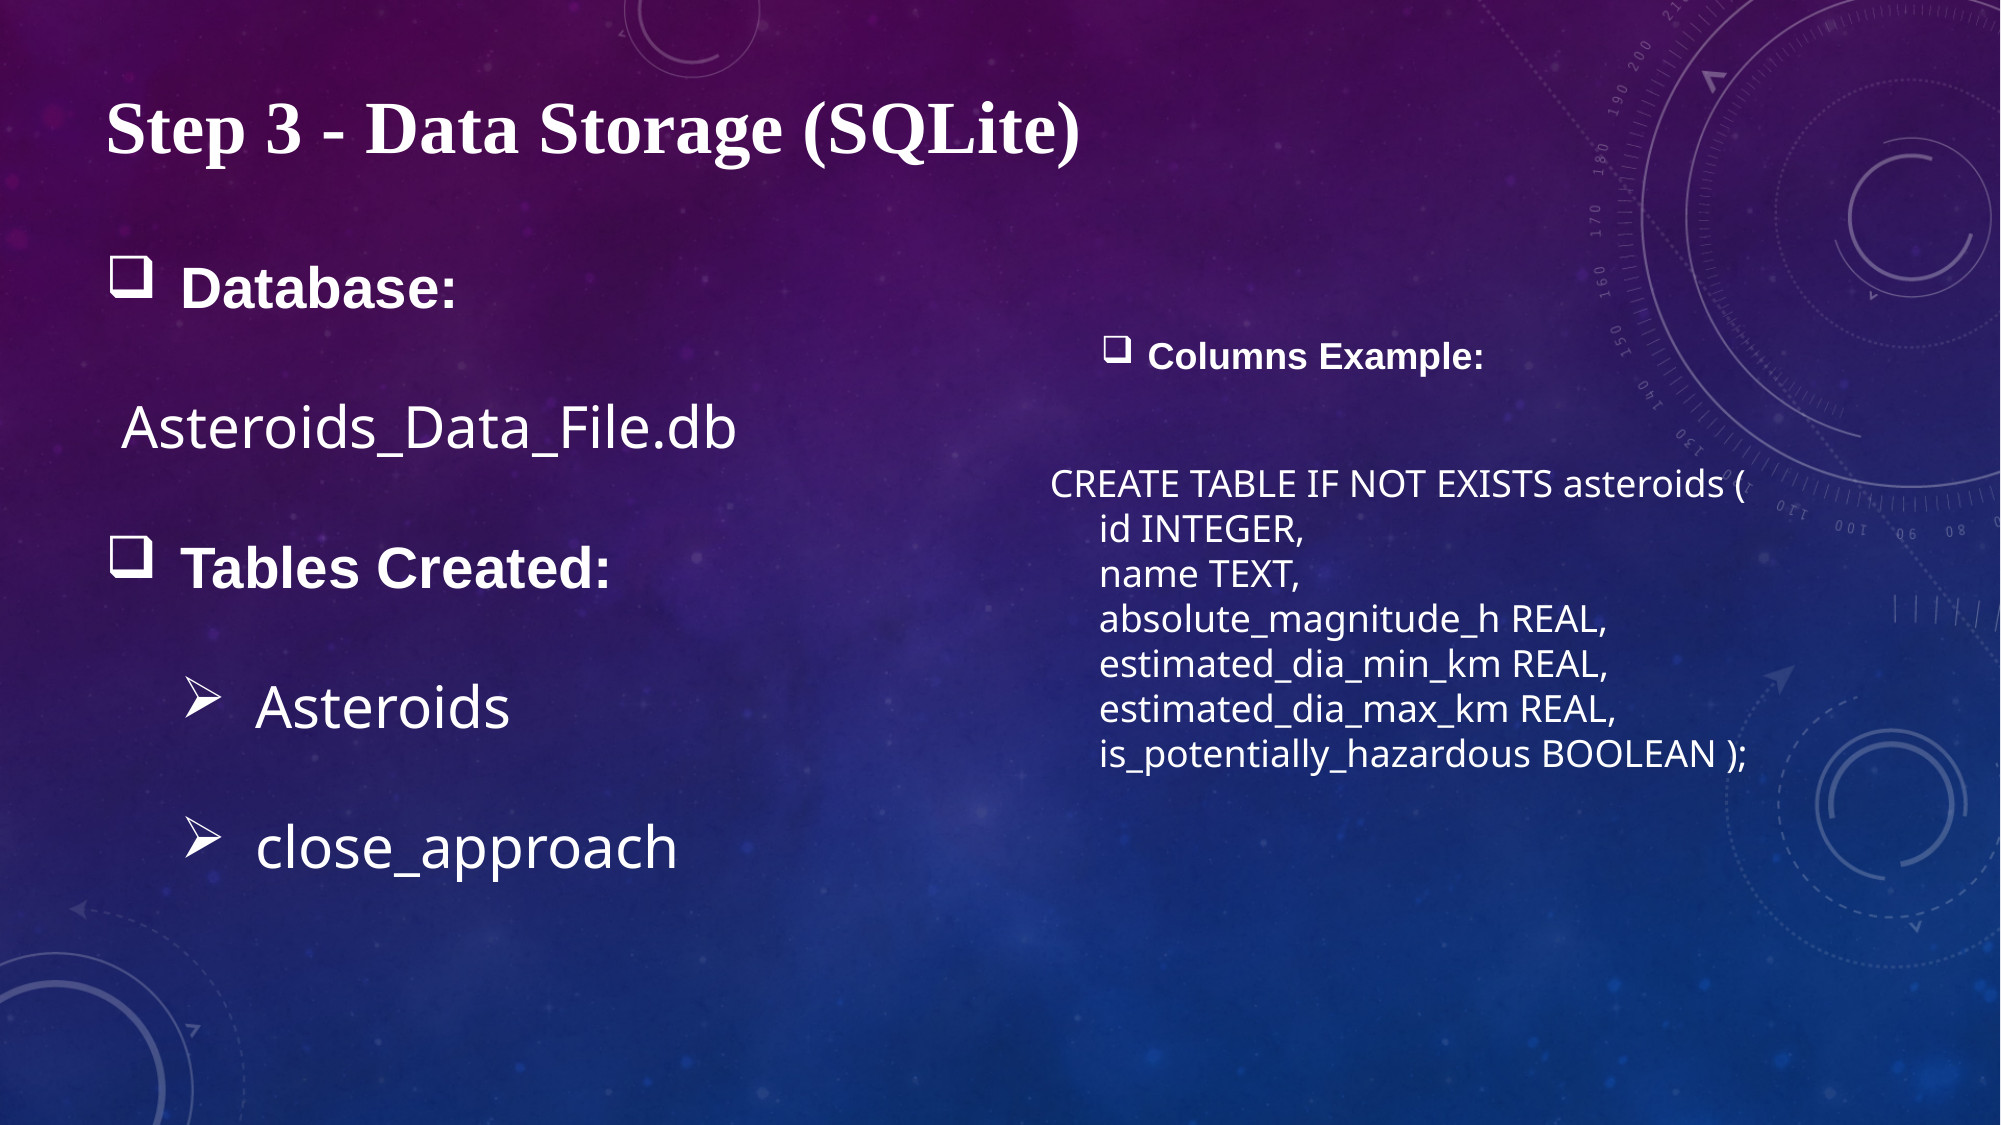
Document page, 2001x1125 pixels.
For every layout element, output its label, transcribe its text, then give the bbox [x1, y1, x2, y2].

text_box CREATE TABLE IF NOT EXISTS asteroids ( id INTEGER, name TEXT, absolute_magnitude_h REAL, estimated_dia_min_km REAL, estimated_dia_max_km REAL, is_potentially_hazardous BOOLEAN ); [1035, 452, 1838, 783]
text_box Database: Asteroids_Data_File.db Tables Created: Asteroids close_approach [90, 242, 914, 958]
picture [0, 0, 2001, 1125]
text_box Columns Example: [1086, 325, 2000, 385]
text_box Step 3 - Data Storage (SQLite) [90, 71, 1311, 177]
